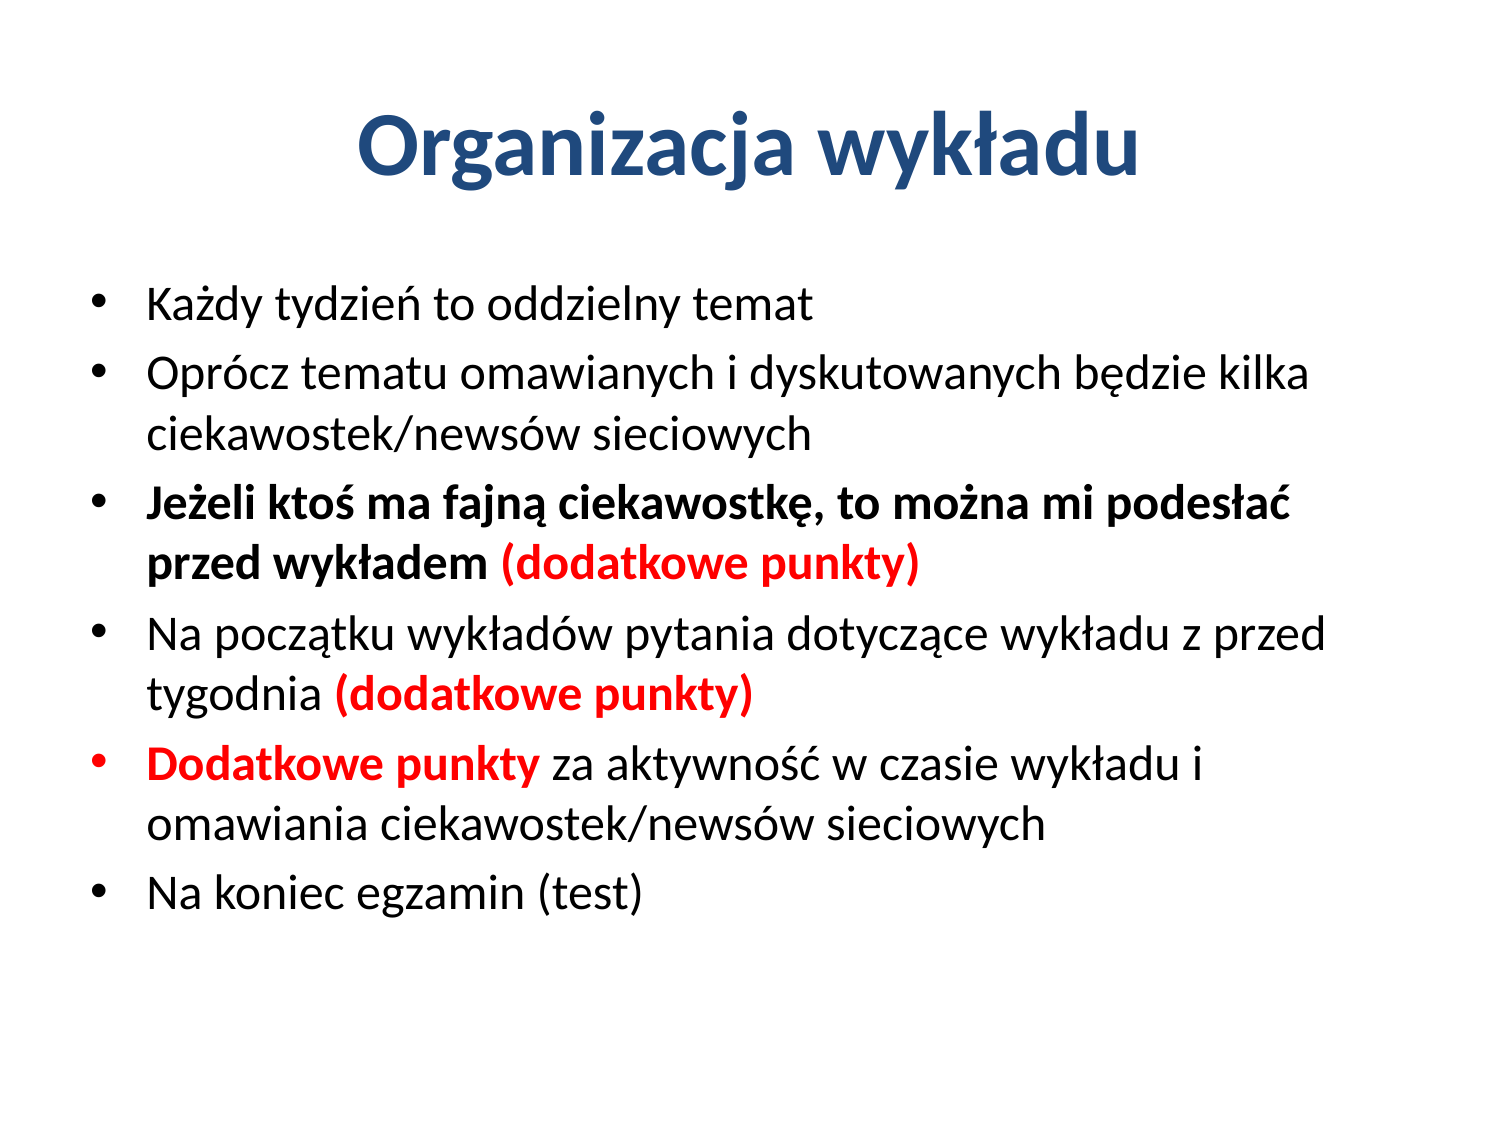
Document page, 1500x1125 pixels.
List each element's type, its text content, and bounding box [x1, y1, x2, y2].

title Organizacja wykładu [75, 45, 1425, 233]
list Każdy tydzień to oddzielny temat Oprócz tematu omawianych i dyskutowanych będzie kilka ciekawostek/newsów sieciowych Jeżeli ktoś ma fajną ciekawostkę, to można mi podesłać przed wykładem (dodatkowe punkty) Na początku wykładów pytania dotyczące wykładu z przed tygodnia (dodatkowe punkty) Dodatkowe punkty za aktywność w czasie wykładu i omawiania ciekawostek/newsów sieciowych Na koniec egzamin (test) [75, 262, 1425, 1005]
